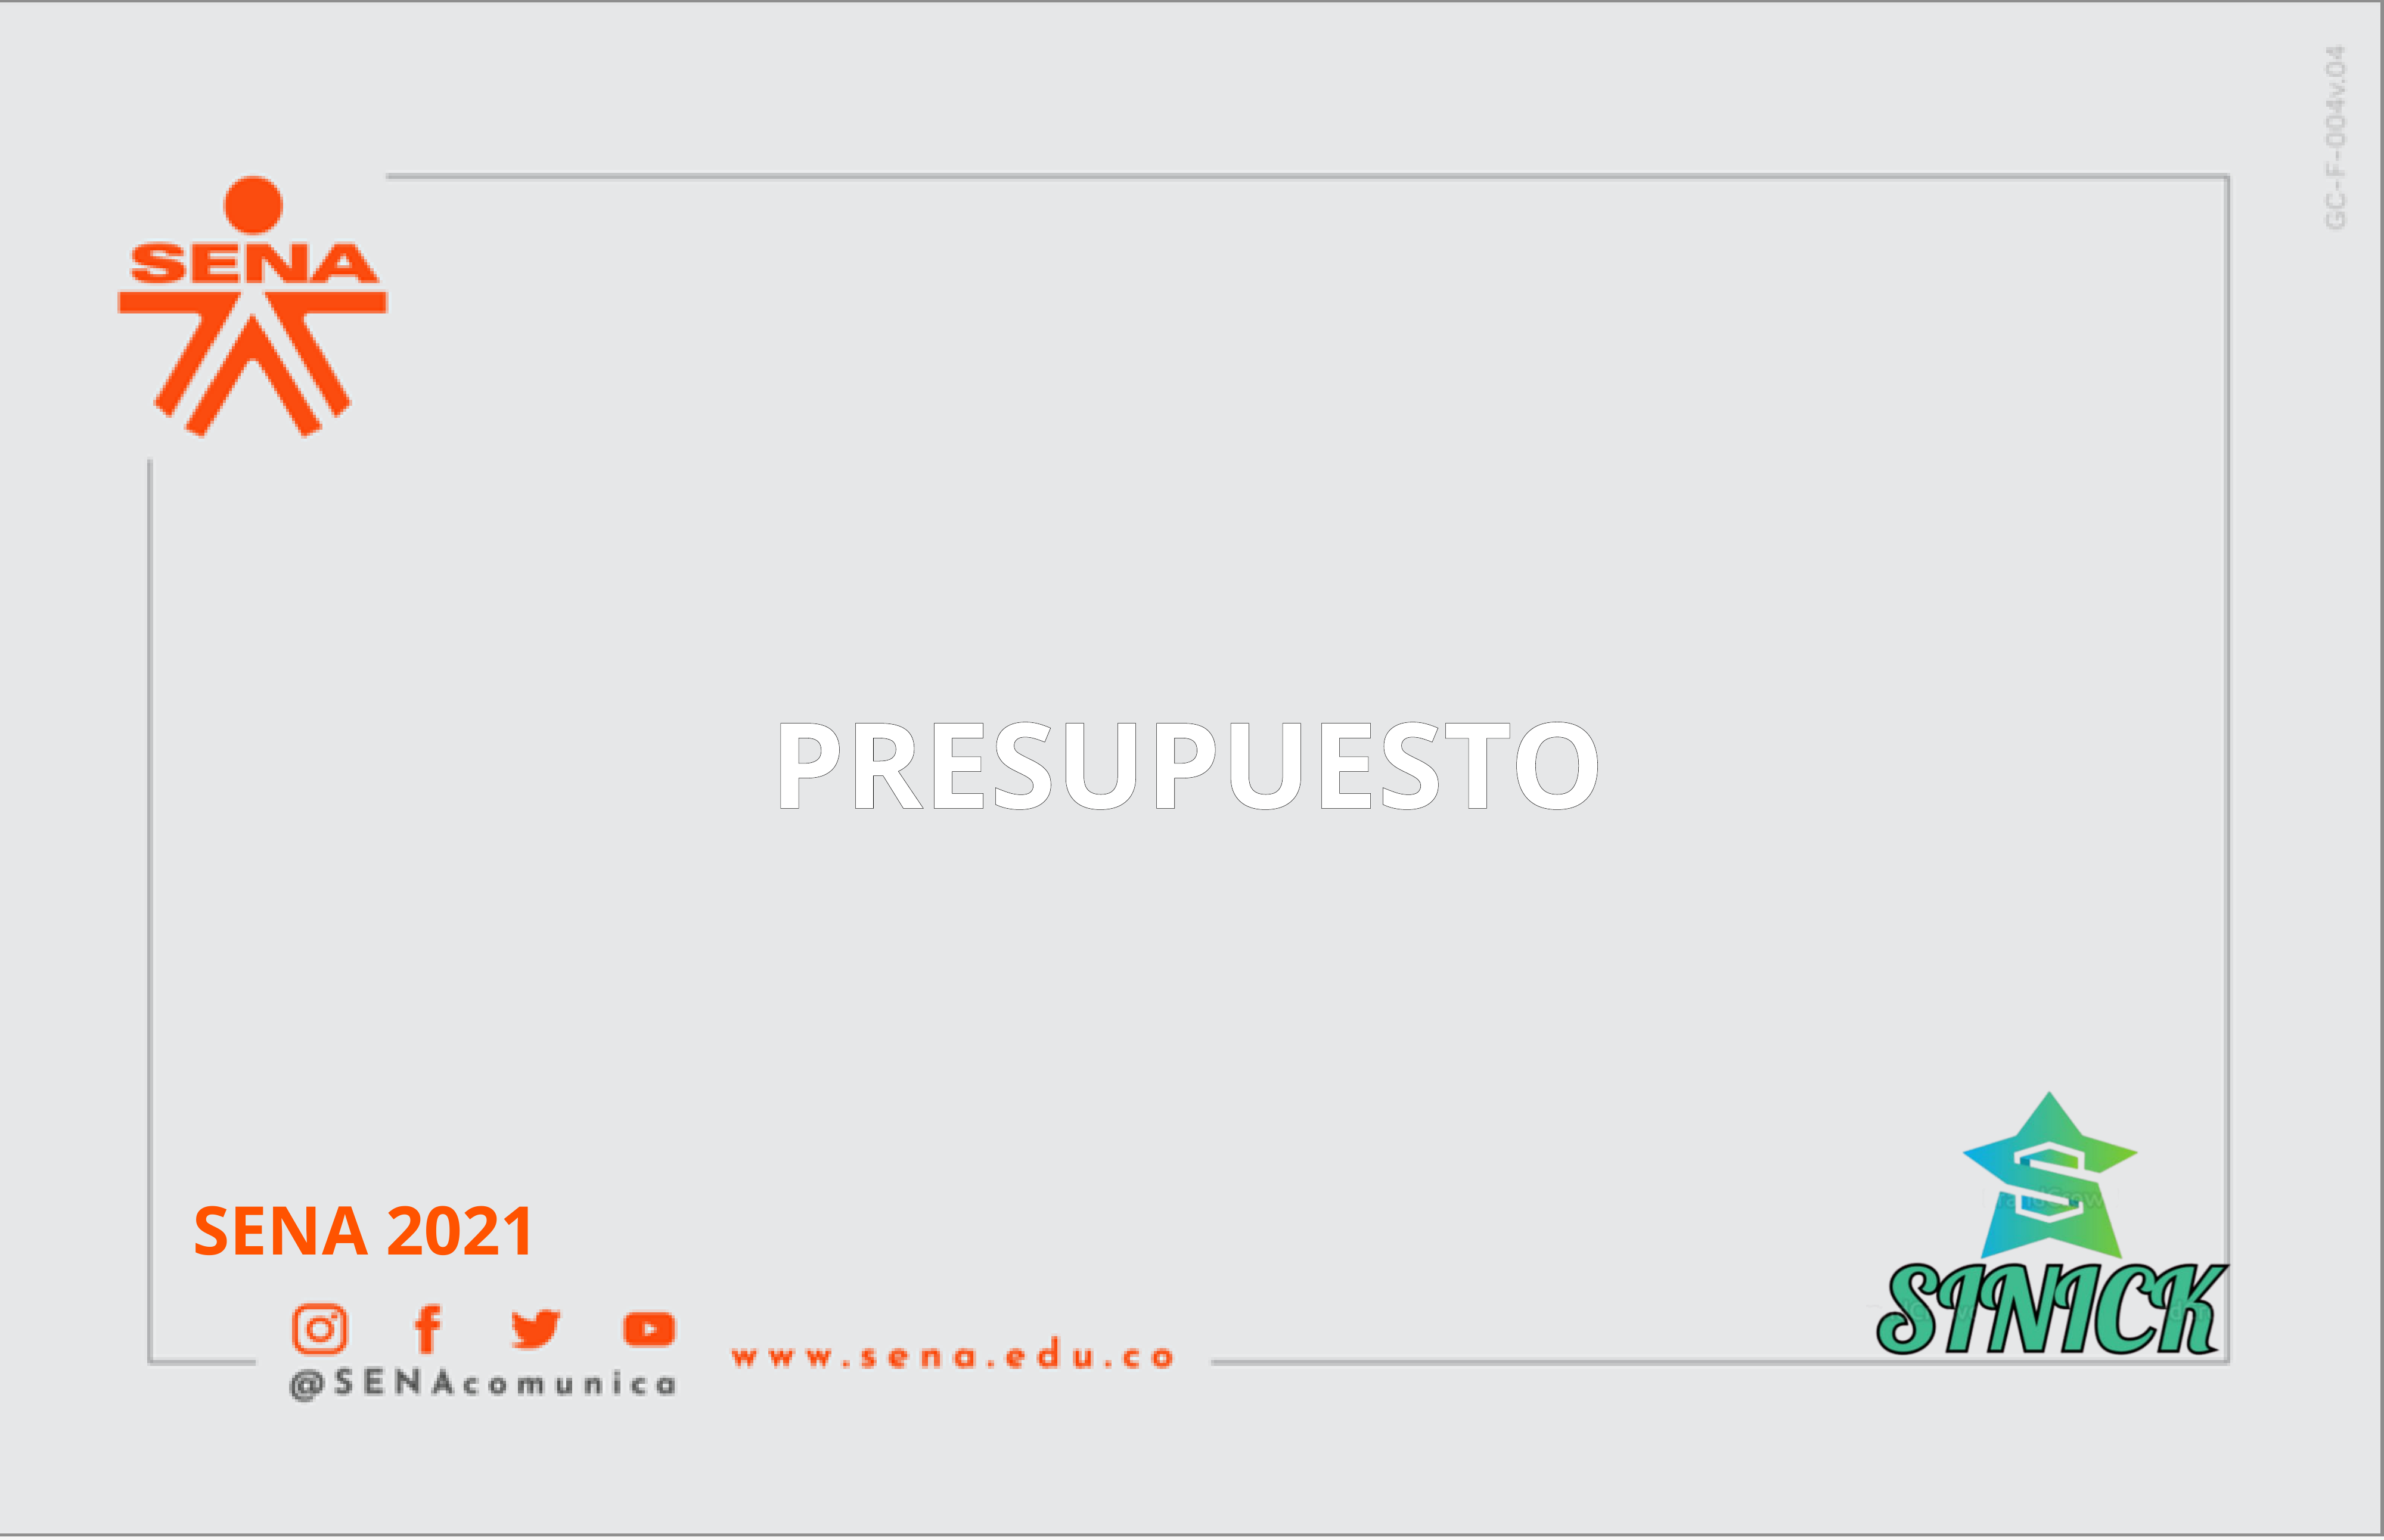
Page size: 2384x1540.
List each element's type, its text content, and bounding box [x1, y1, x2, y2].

picture [0, 0, 2384, 1540]
text_box SENA 2021 [184, 1183, 548, 1273]
text_box PRESUPUESTO [154, 567, 2220, 973]
